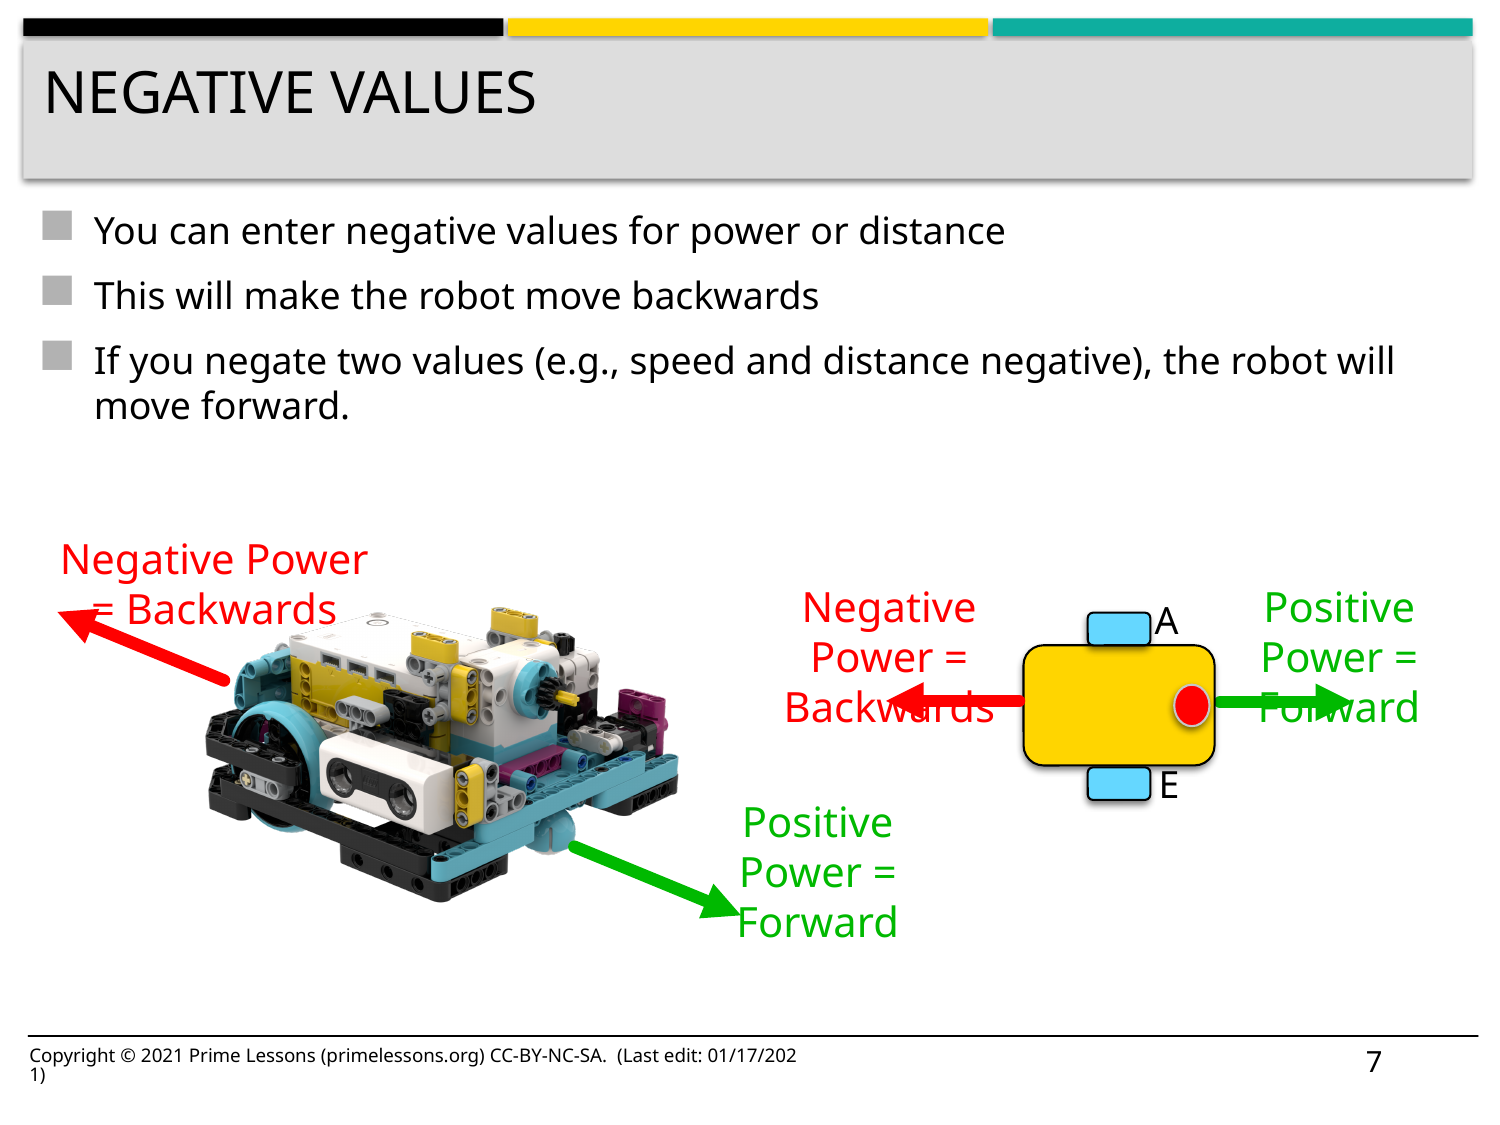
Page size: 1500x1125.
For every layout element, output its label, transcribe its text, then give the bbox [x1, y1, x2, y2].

text_box Positive Power = Forward [1184, 573, 1495, 738]
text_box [573, 846, 742, 916]
slide_number 7 [1351, 1036, 1478, 1097]
footer Copyright © 2021 Prime Lessons (primelessons.org) CC-BY-NC-SA. (Last edit: 01/17/2021) [14, 1036, 814, 1097]
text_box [1022, 589, 1221, 816]
text_box Negative Power = Backwards [42, 525, 386, 641]
list You can enter negative values for power or distance This will make the robot move backwards If you negate two values (e.g., speed and distance negative), the robot will move forward. [28, 199, 1464, 1051]
title NEGATIVE Values [28, 48, 1464, 172]
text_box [56, 611, 225, 681]
text_box Positive Power = Forward [727, 788, 973, 954]
text_box Negative Power = Backwards [730, 573, 1048, 738]
picture [159, 554, 722, 977]
